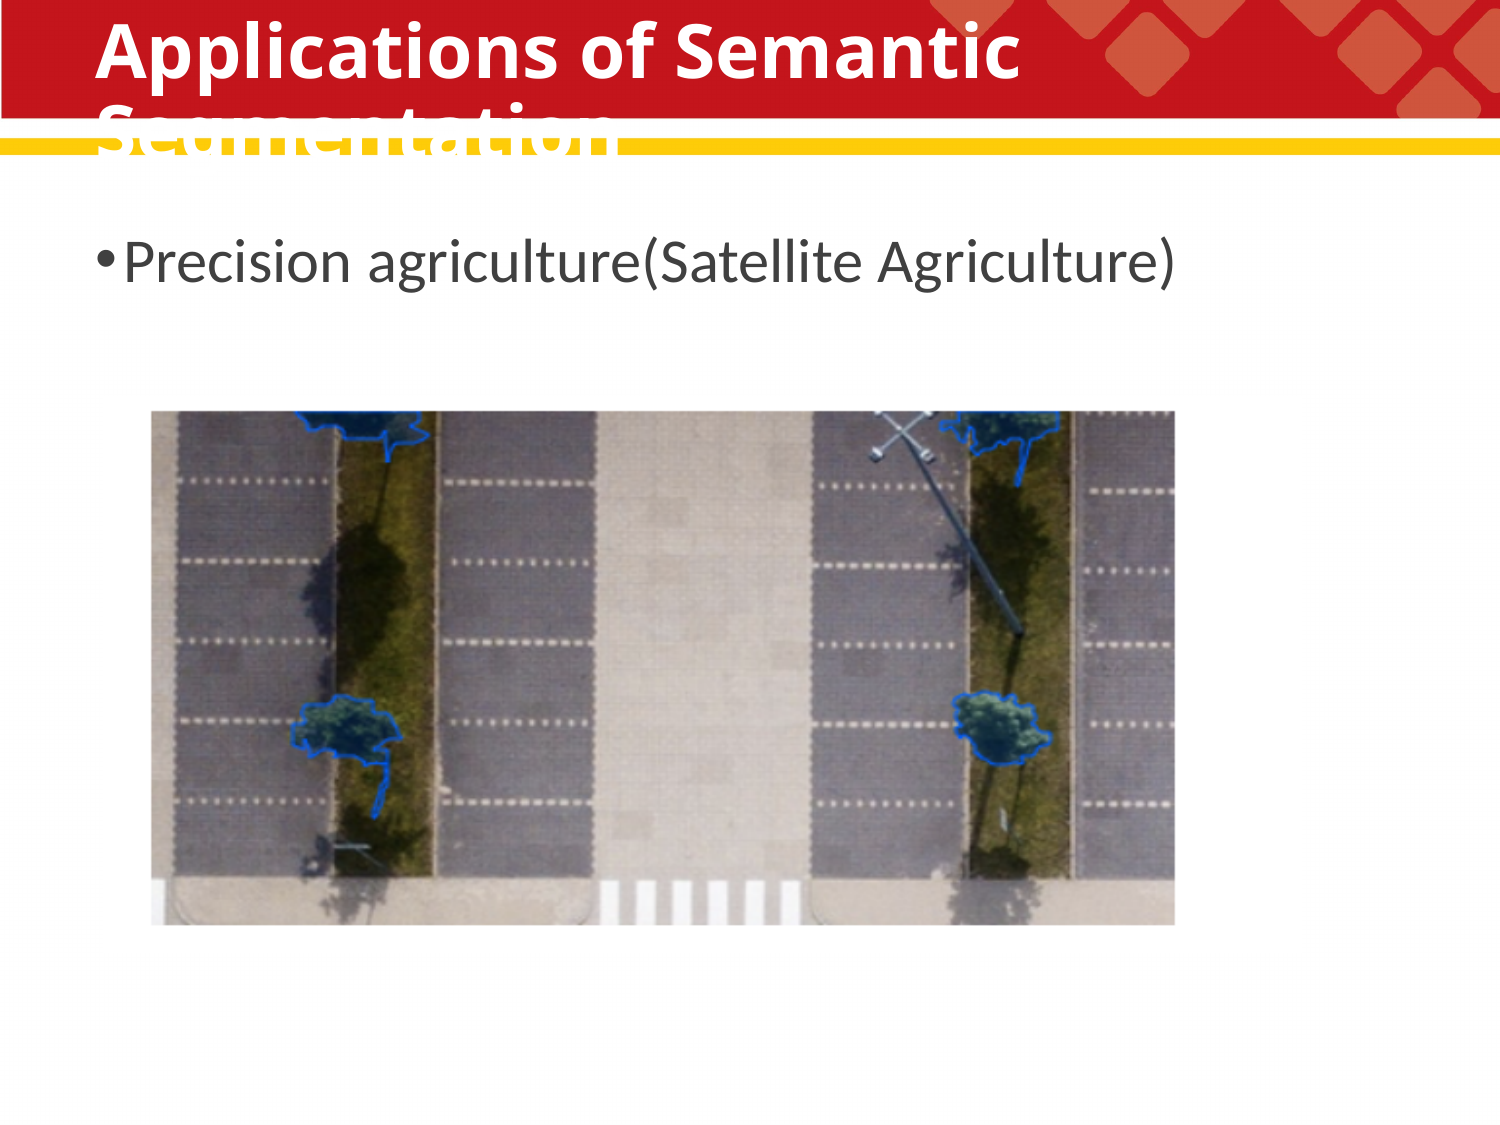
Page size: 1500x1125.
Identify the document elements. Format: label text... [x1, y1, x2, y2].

list Precision agriculture(Satellite Agriculture) [80, 220, 1397, 1025]
picture [0, 0, 1500, 1125]
title Applications of Semantic Segmentation [80, 0, 1397, 204]
